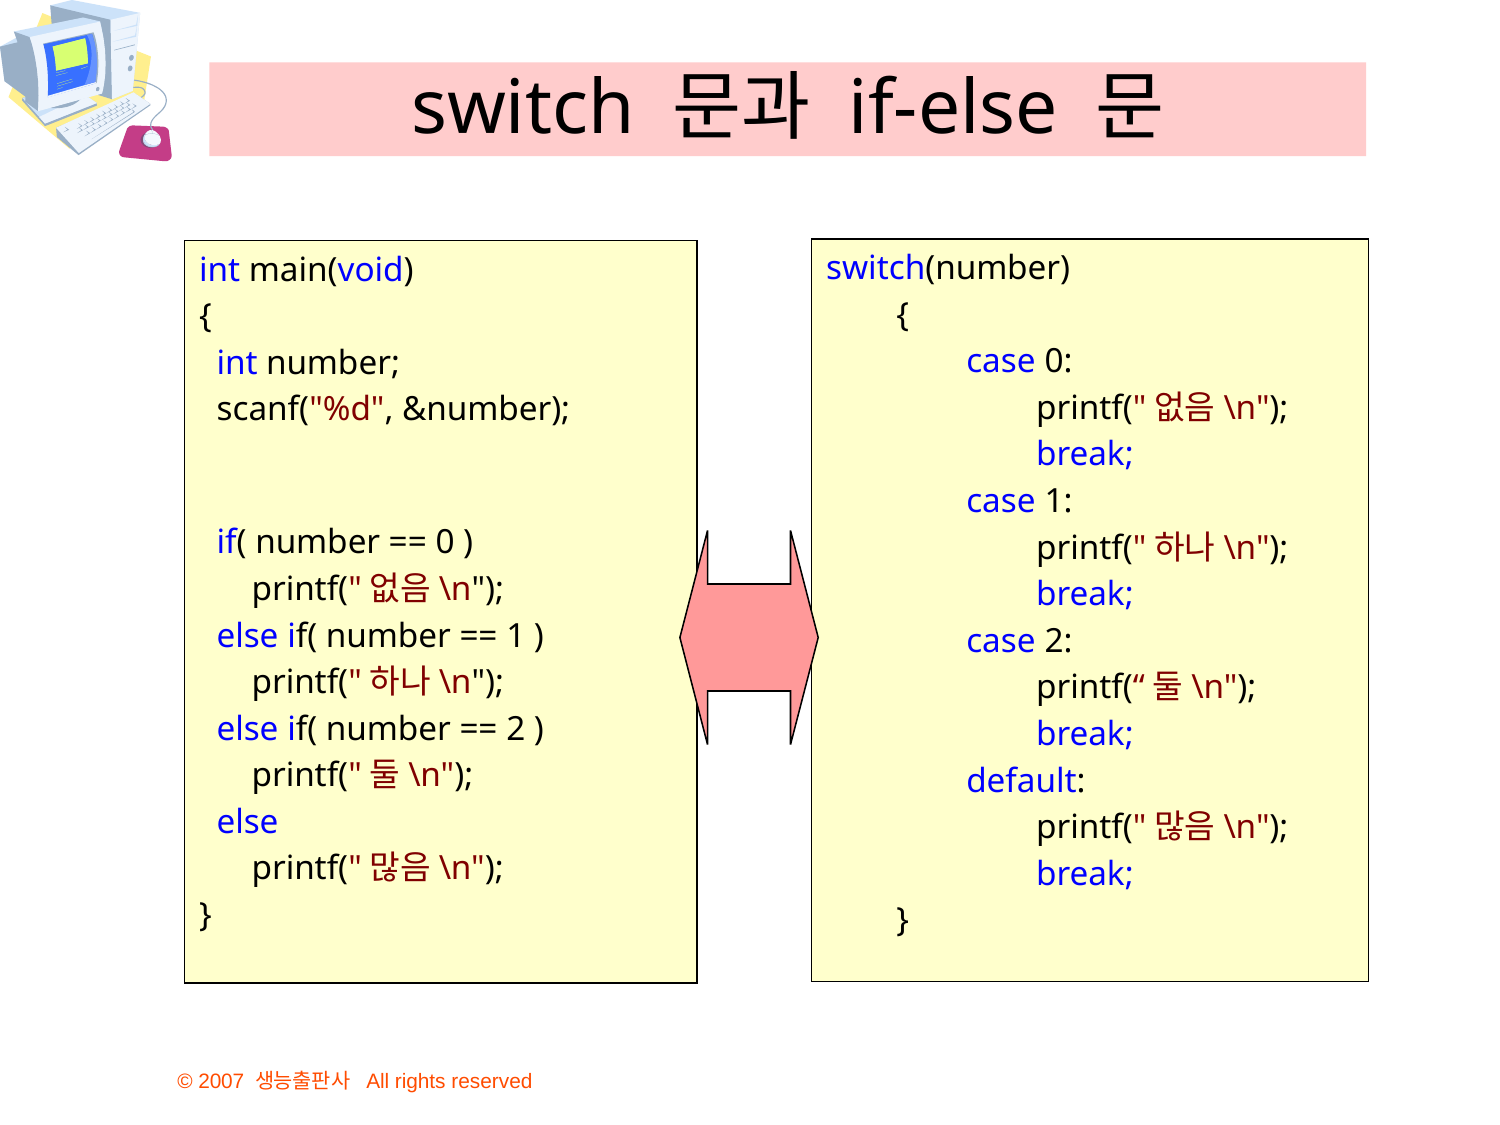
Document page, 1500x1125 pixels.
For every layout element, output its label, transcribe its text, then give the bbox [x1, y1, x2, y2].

text_box [679, 530, 819, 745]
text_box int main(void) { int number; scanf("%d", &number); if( number == 0 ) printf("없음\n"); else if( number == 1 ) printf("하나\n"); else if( number == 2 ) printf("둘\n"); else printf("많음\n"); } [184, 240, 698, 984]
title switch 문과 if-else 문 [209, 62, 1367, 157]
text_box switch(number) { case 0: printf("없음\n"); break; case 1: printf("하나\n"); break; case 2: printf(“둘\n"); break; default: printf("많음\n"); break; } [811, 238, 1369, 982]
